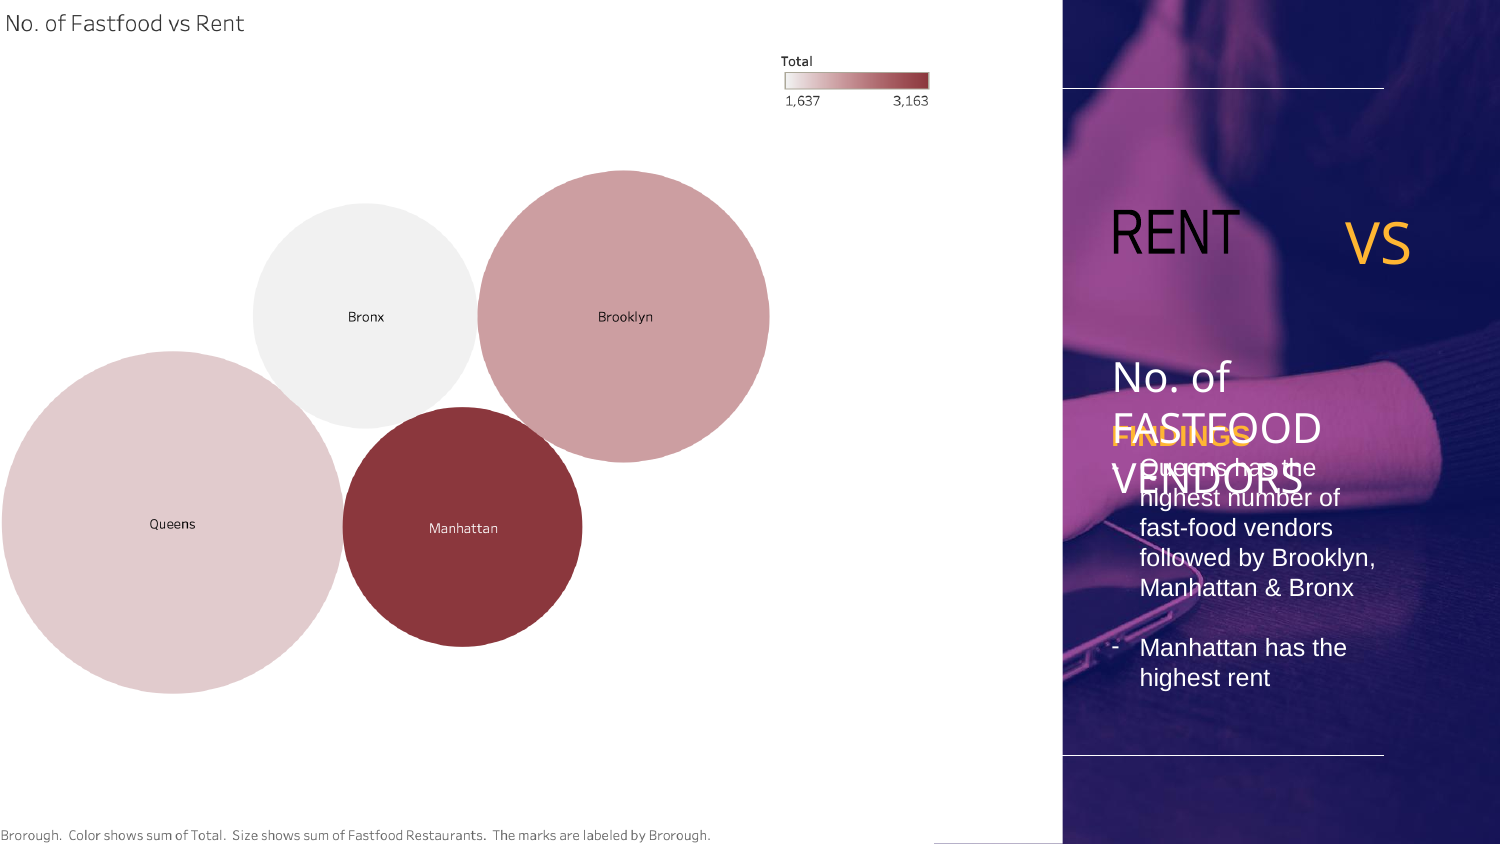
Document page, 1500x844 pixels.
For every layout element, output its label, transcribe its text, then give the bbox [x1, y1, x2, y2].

title VS No. of FASTFOOD VENDORS [1096, 168, 1429, 335]
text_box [0, 0, 1063, 844]
picture [1063, 0, 1500, 844]
text_box FINDINGS Queens has the highest number of fast-food vendors followed by Brooklyn, Manhattan & Bronx Manhattan has the highest rent [1096, 401, 1407, 793]
